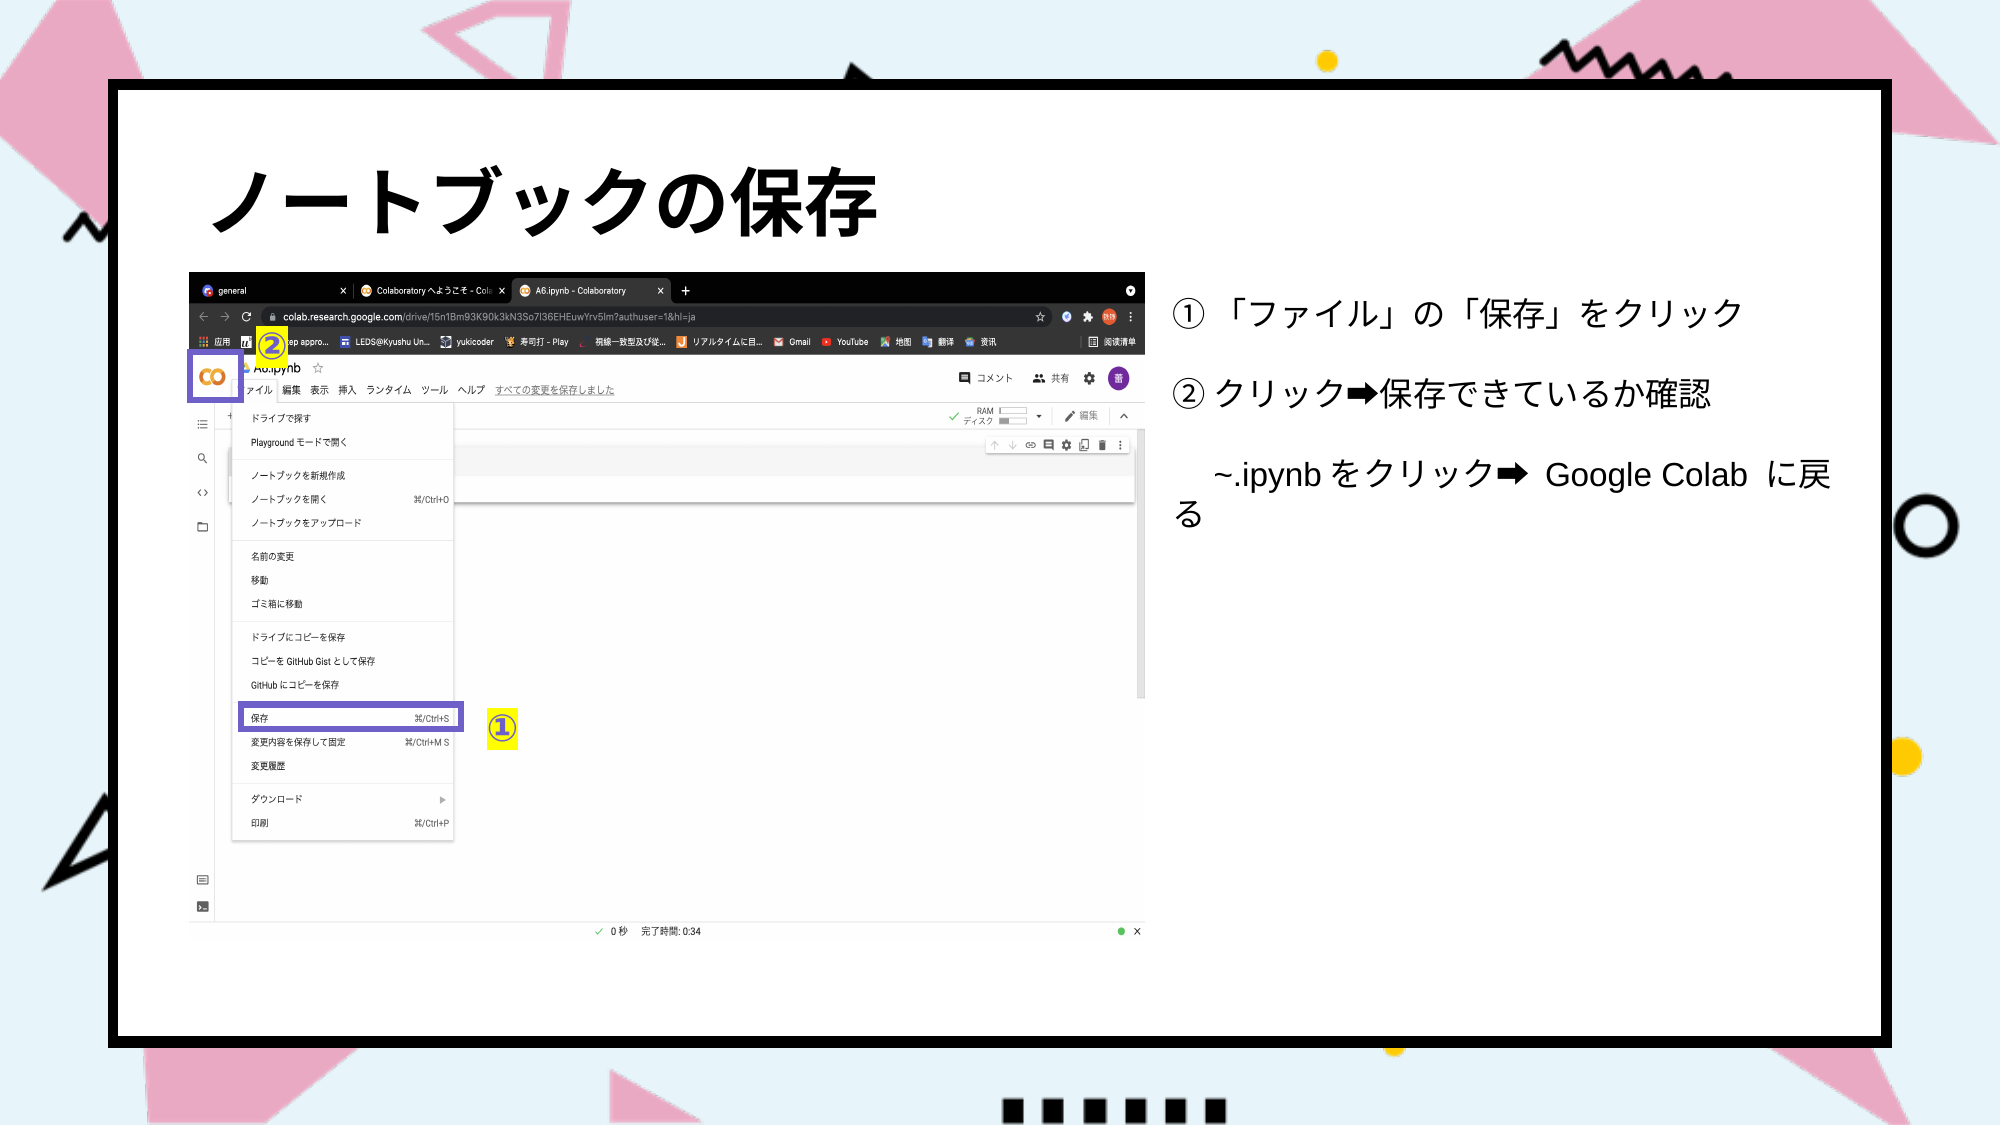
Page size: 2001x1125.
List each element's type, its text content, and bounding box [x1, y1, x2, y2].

slide_number [1557, 1072, 2000, 1125]
text_box ②ロゴをクリックし [112, 83, 1888, 1043]
text_box ①「ファイル」の「保存」をクリック ②クリック➡️保存できているか確認 ~.ipynbをクリック➡️ Google Colab に戻る [1157, 286, 1862, 541]
text_box ノートブックの保存 [189, 147, 921, 253]
picture [0, 0, 2000, 1125]
